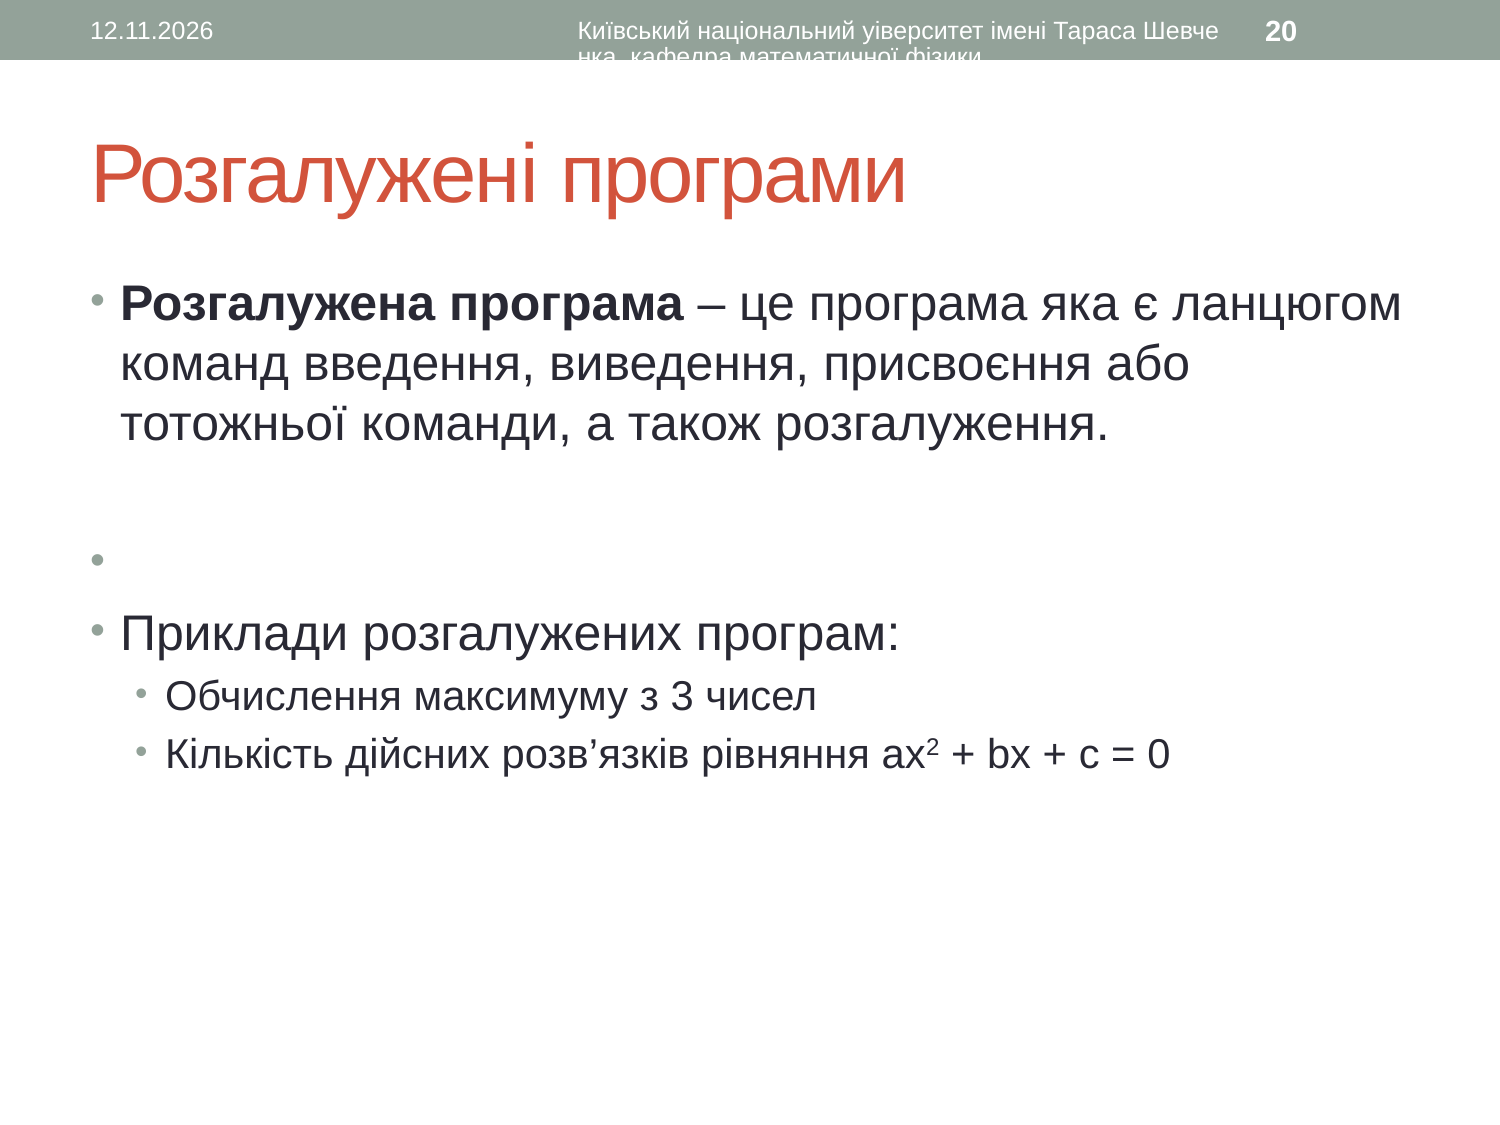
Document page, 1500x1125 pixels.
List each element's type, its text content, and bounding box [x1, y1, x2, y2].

slide_number 20 [1250, 3, 1425, 57]
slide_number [75, 3, 550, 57]
footer Київський національний уіверситет імені Тараса Шевченка, кафедра математичної фізики [562, 3, 1238, 57]
title Розгалужені програми [75, 87, 1425, 250]
list Розгалужена програма – це програма яка є ланцюгом команд введення, виведення, присвоєння або тотожньої команди, а також розгалуження. Приклади розгалужених програм: Обчислення максимуму з 3 чисел Кількість дійсних розв’язків рівняння ax2 + bx + c = 0 [75, 262, 1425, 1063]
